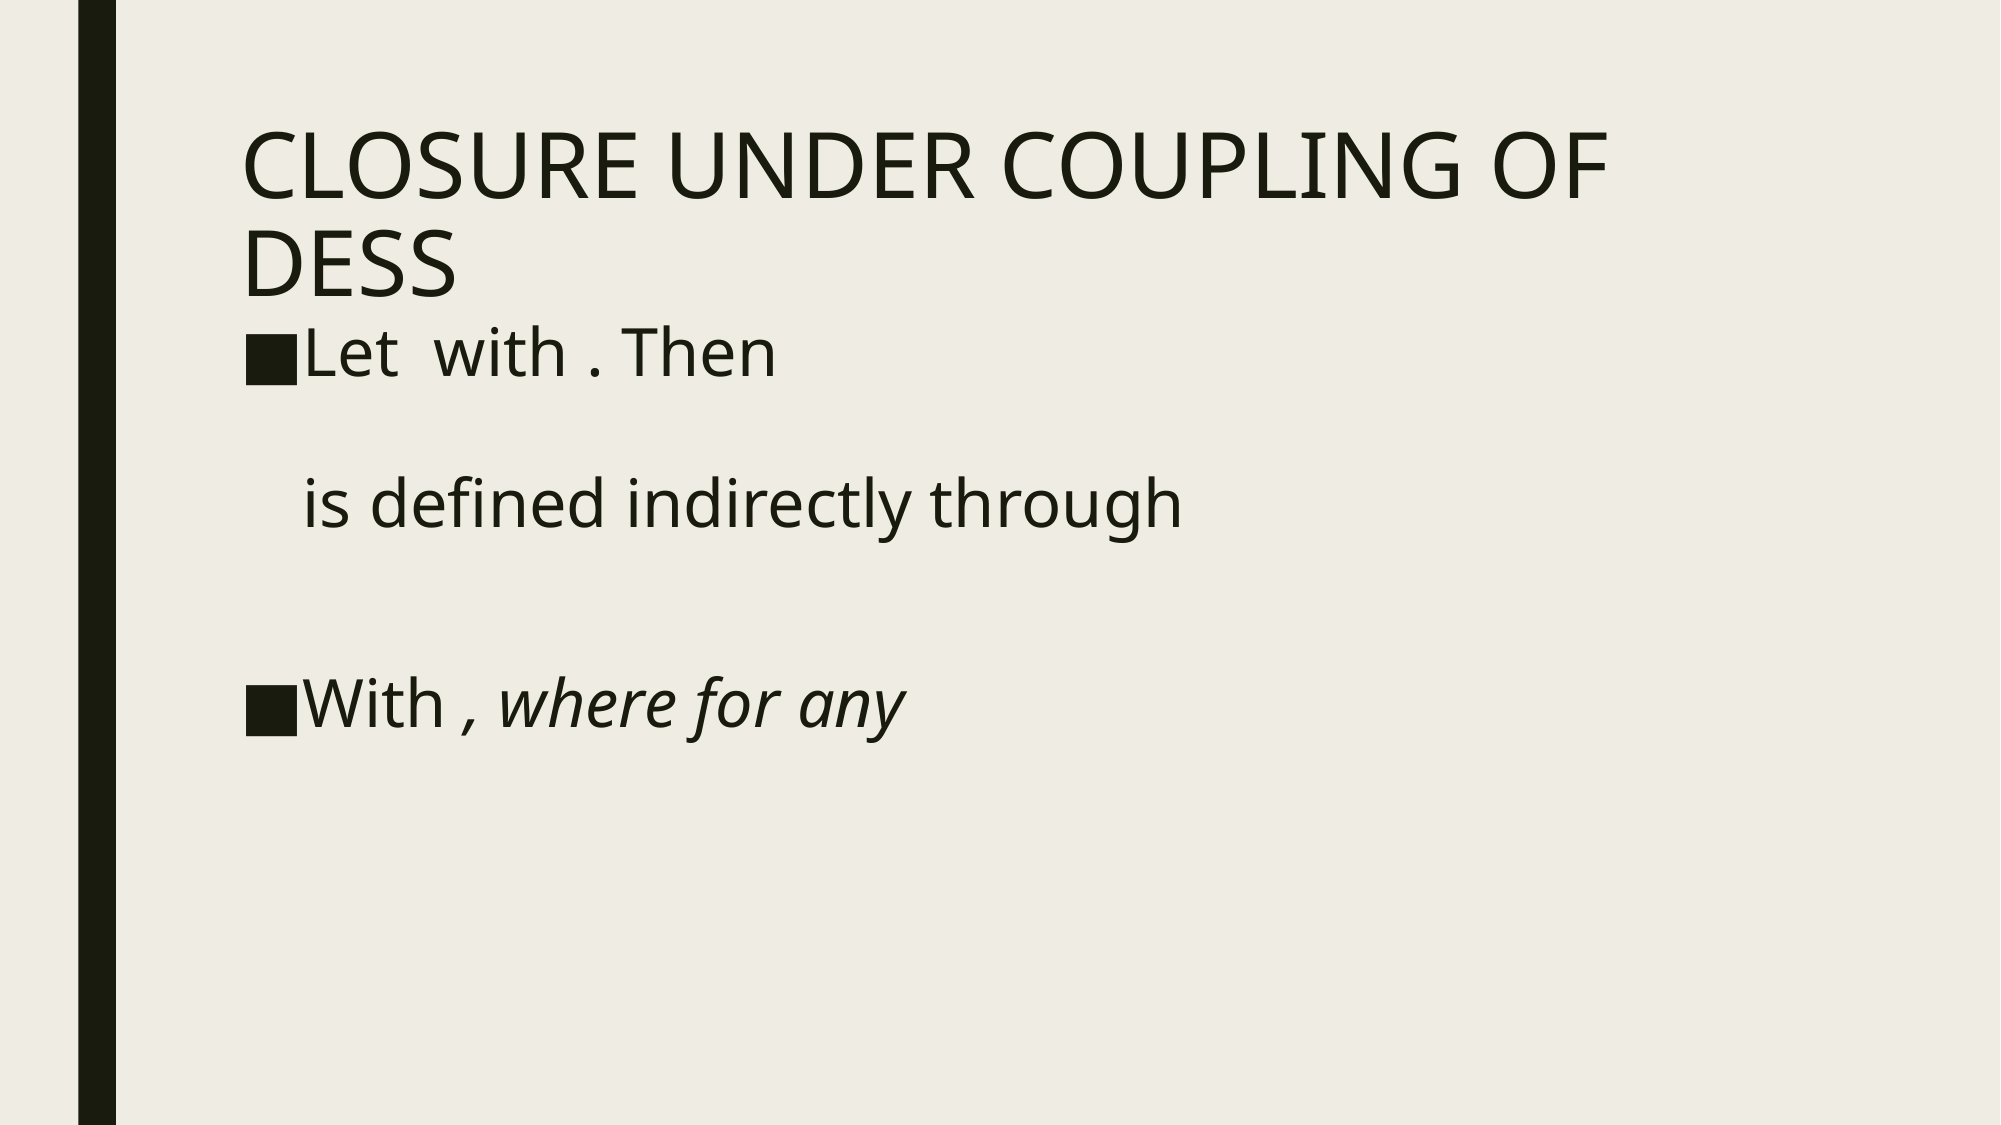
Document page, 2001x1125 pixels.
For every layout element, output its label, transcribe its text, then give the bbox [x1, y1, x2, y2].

title CLOSURE UNDER COUPLING OF DESS [225, 112, 1800, 357]
